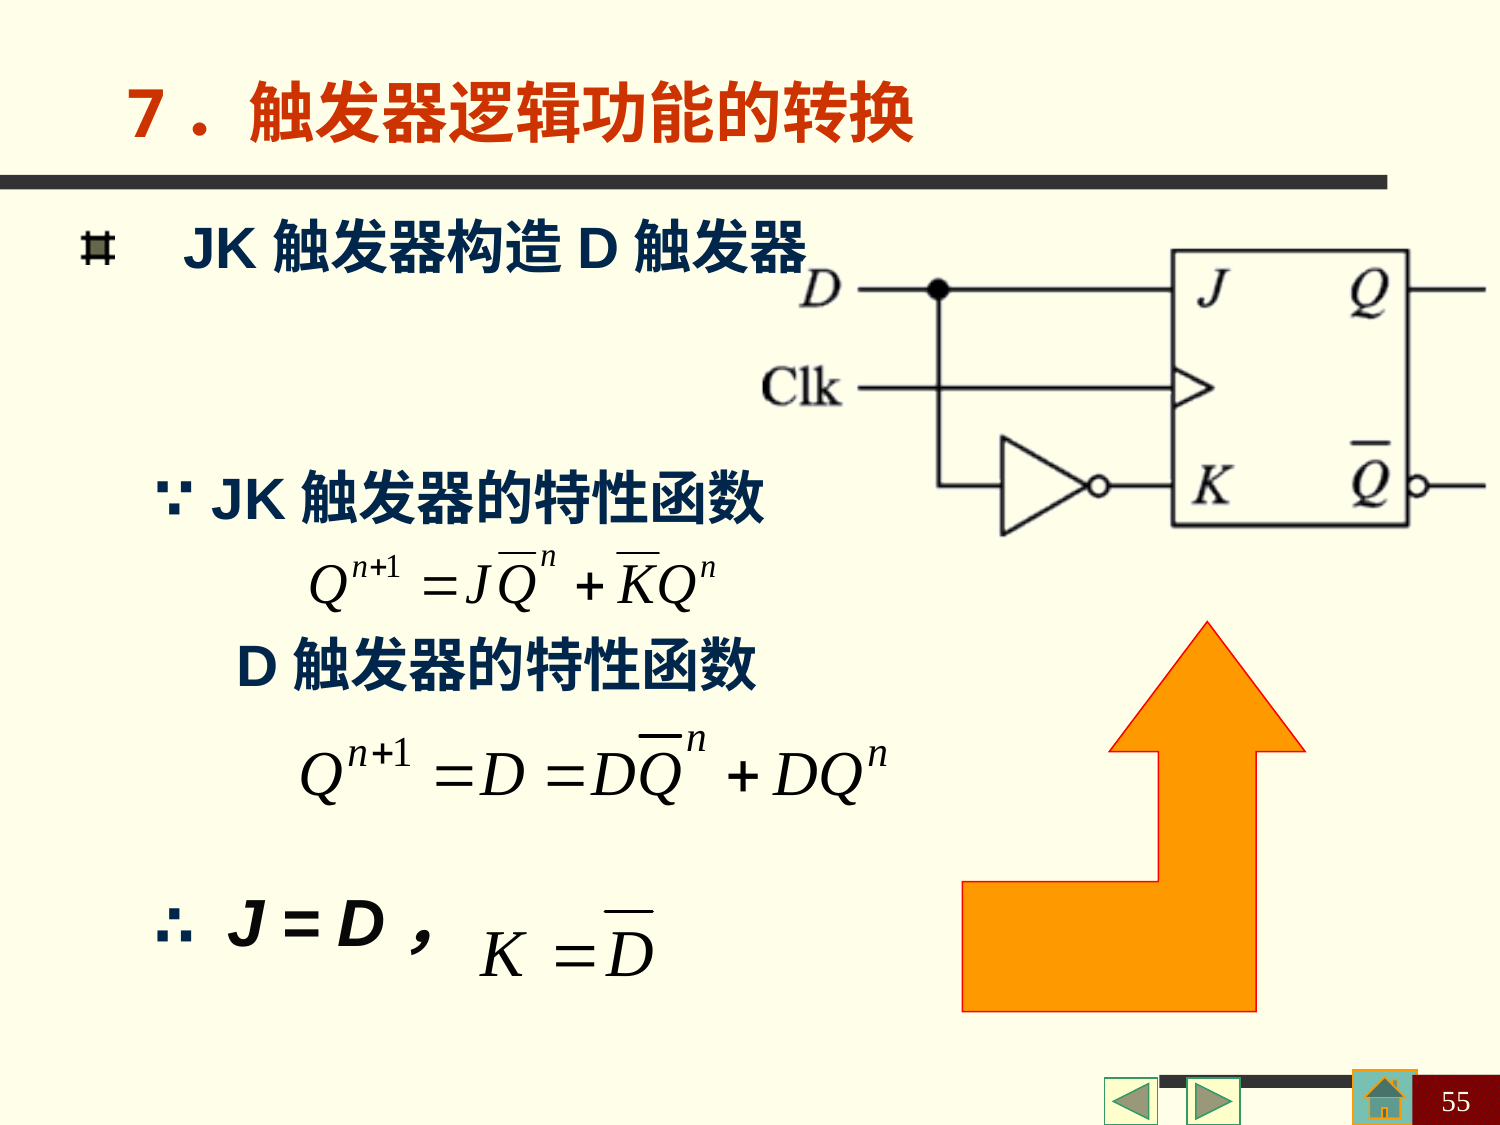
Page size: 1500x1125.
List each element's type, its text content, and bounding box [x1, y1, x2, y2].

title 7．触发器逻辑功能的转换 [112, 54, 1258, 159]
list JK触发器构造D触发器 ∵ JK触发器的特性函数 D触发器的特性函数 ∴ J = D， [64, 543, 1400, 1059]
picture [300, 526, 727, 628]
text_box 55 [1412, 1074, 1500, 1125]
picture [79, 229, 115, 265]
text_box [466, 892, 668, 989]
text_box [289, 703, 904, 827]
picture [749, 231, 1500, 543]
text_box [962, 621, 1306, 1012]
list JK触发器构造D触发器 ∵ JK触发器的特性函数 D触发器的特性函数 ∴ J = D， [64, 208, 1400, 542]
